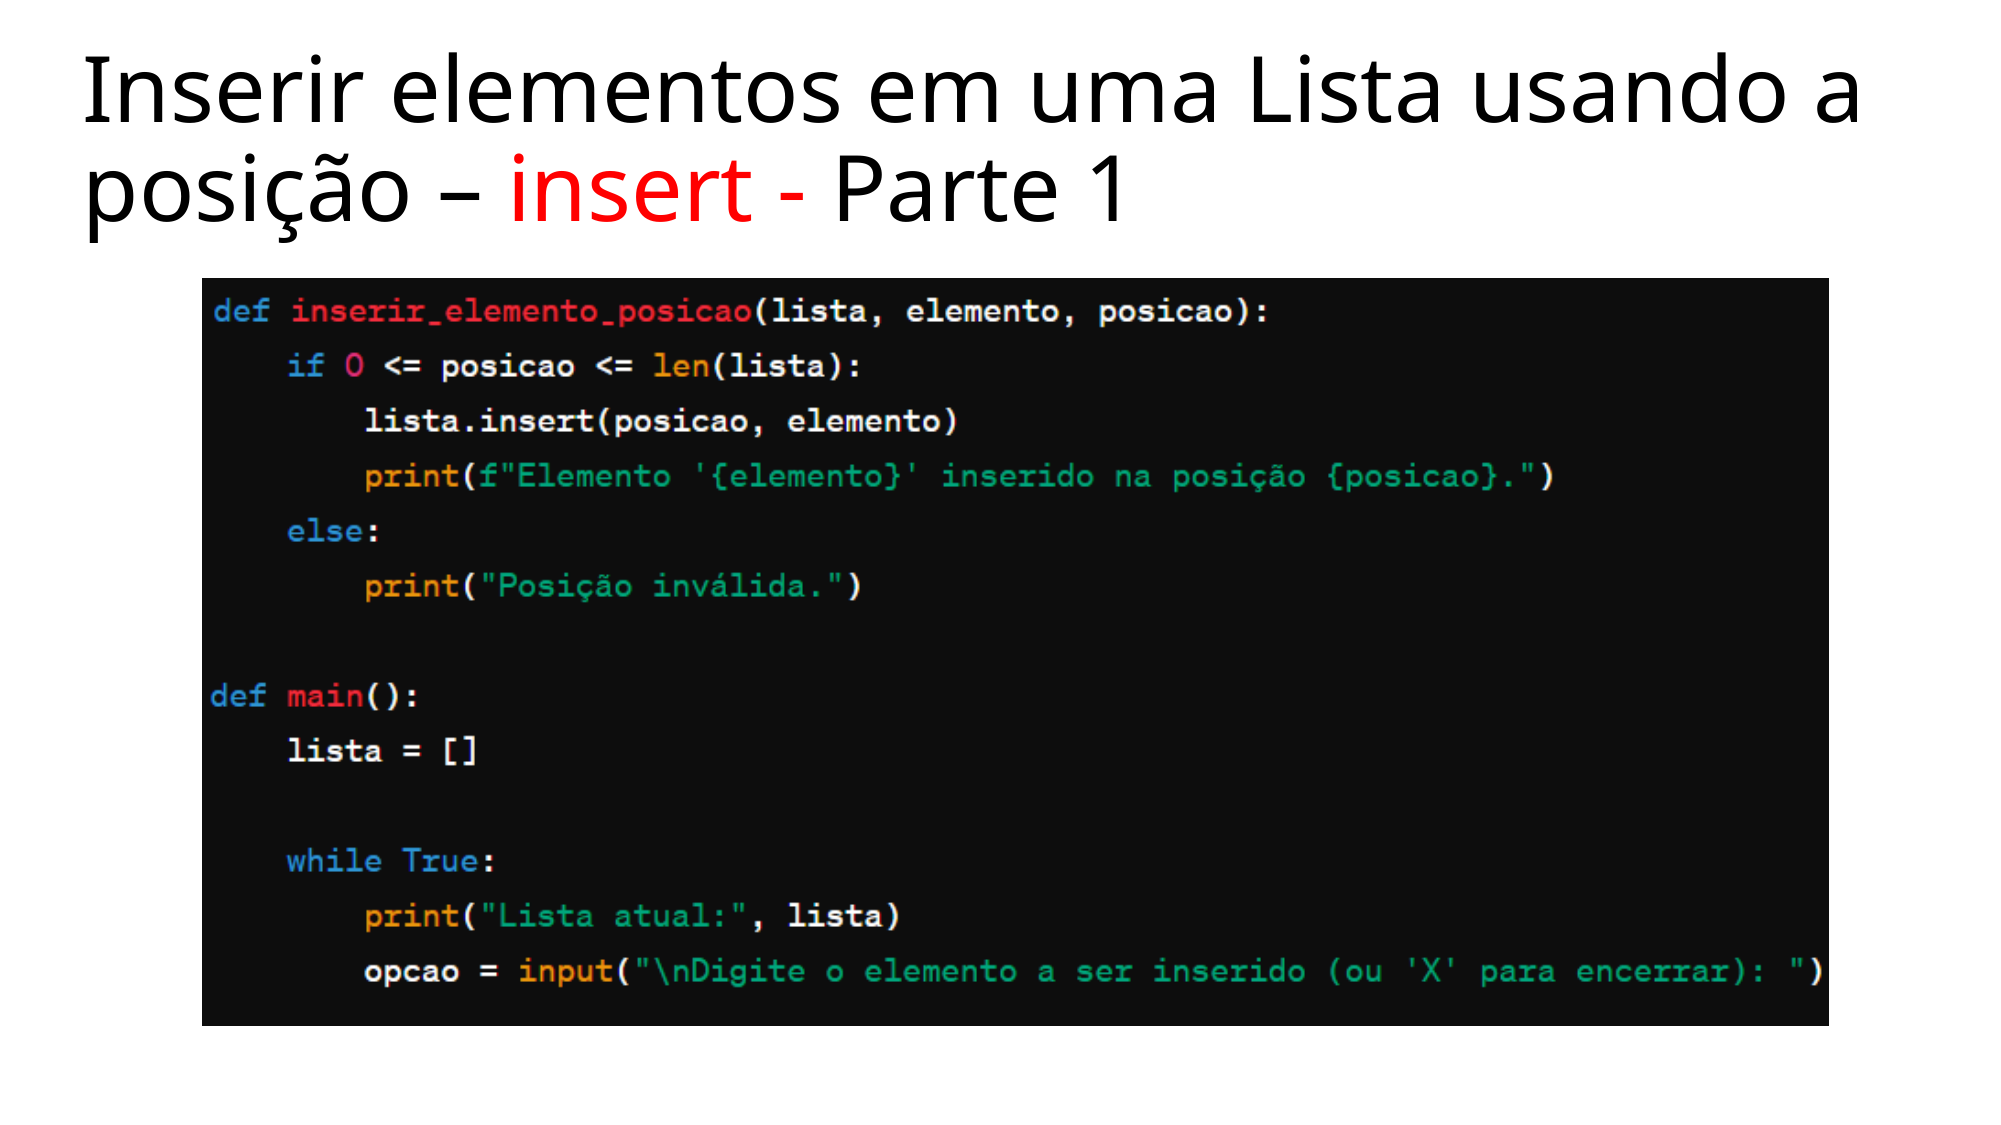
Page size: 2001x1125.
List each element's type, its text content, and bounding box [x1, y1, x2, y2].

text_box Inserir elementos em uma Lista usando a posição – insert - Parte 1 [68, 35, 1988, 254]
picture [201, 277, 1830, 1027]
